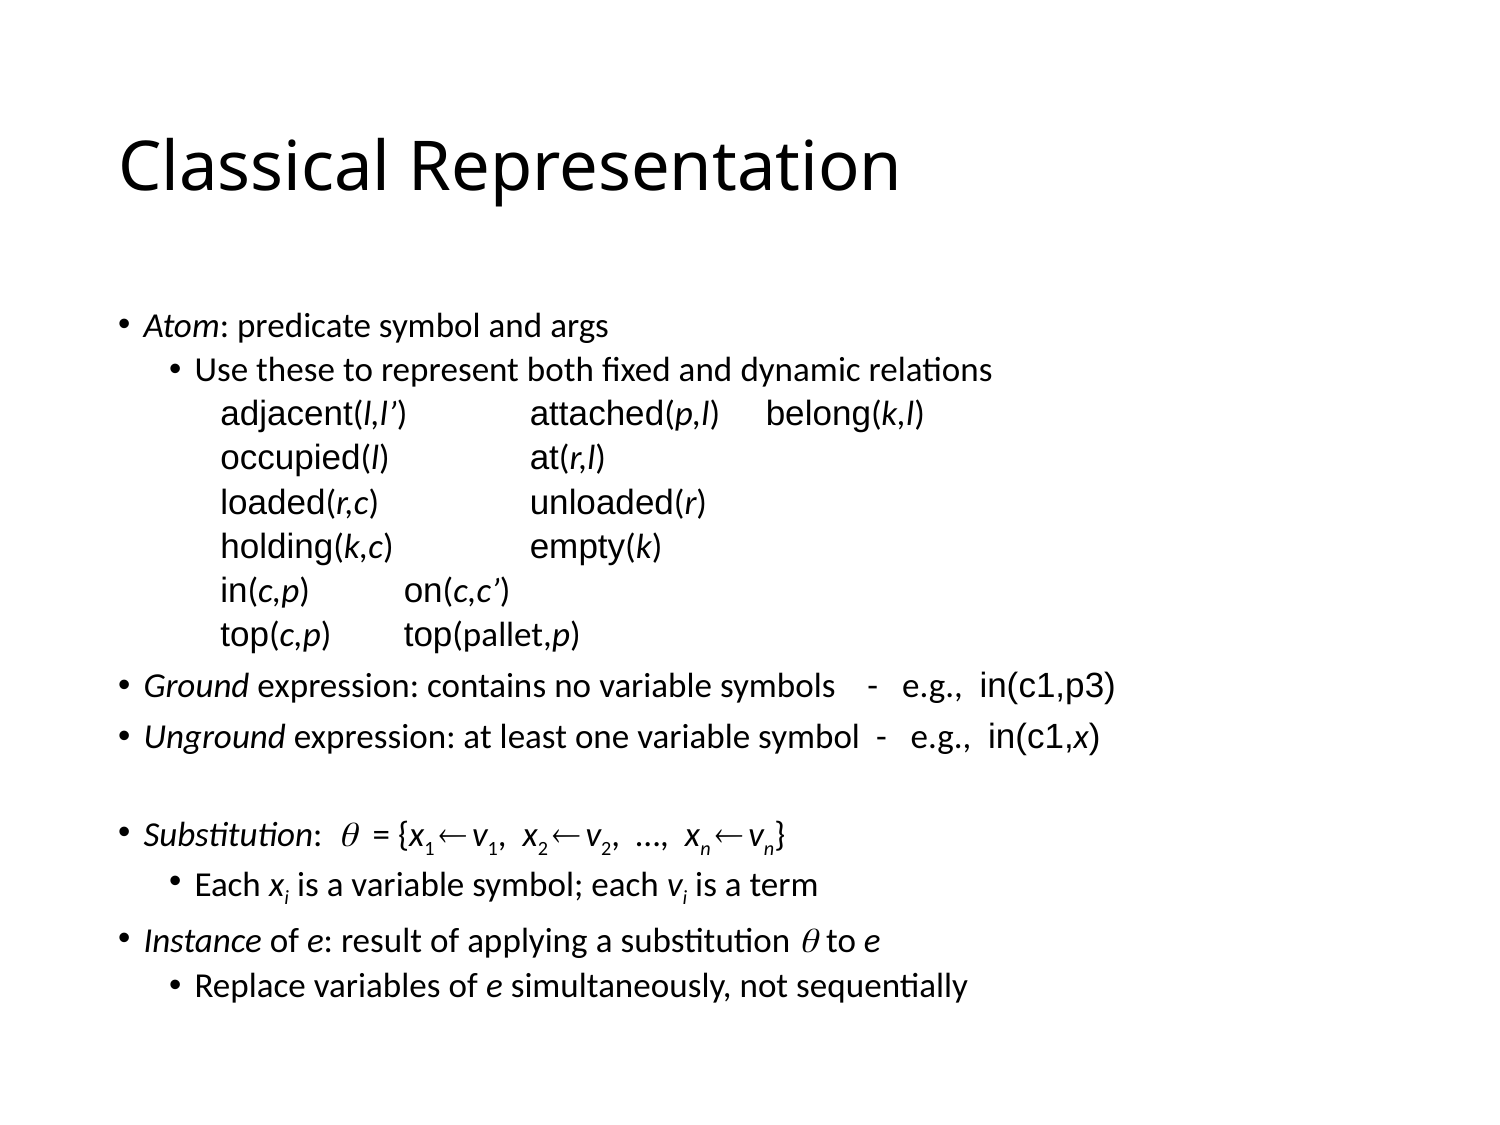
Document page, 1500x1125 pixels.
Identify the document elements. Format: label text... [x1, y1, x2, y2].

title Classical Representation [103, 59, 1397, 278]
list Atom: predicate symbol and args Use these to represent both fixed and dynamic relations adjacent(l,l’) attached(p,l) belong(k,l) occupied(l) at(r,l) loaded(r,c) unloaded(r) holding(k,c) empty(k) in(c,p) on(c,c’) top(c,p) top(pallet,p) Ground expression: contains no variable symbols - e.g., in(c1,p3) Unground expression: at least one variable symbol - e.g., in(c1,x) Substitution:  = {x1  v1, x2  v2, …, xn  vn} Each xi is a variable symbol; each vi is a term Instance of e: result of applying a substitution  to e Replace variables of e simultaneously, not sequentially [103, 299, 1397, 1014]
